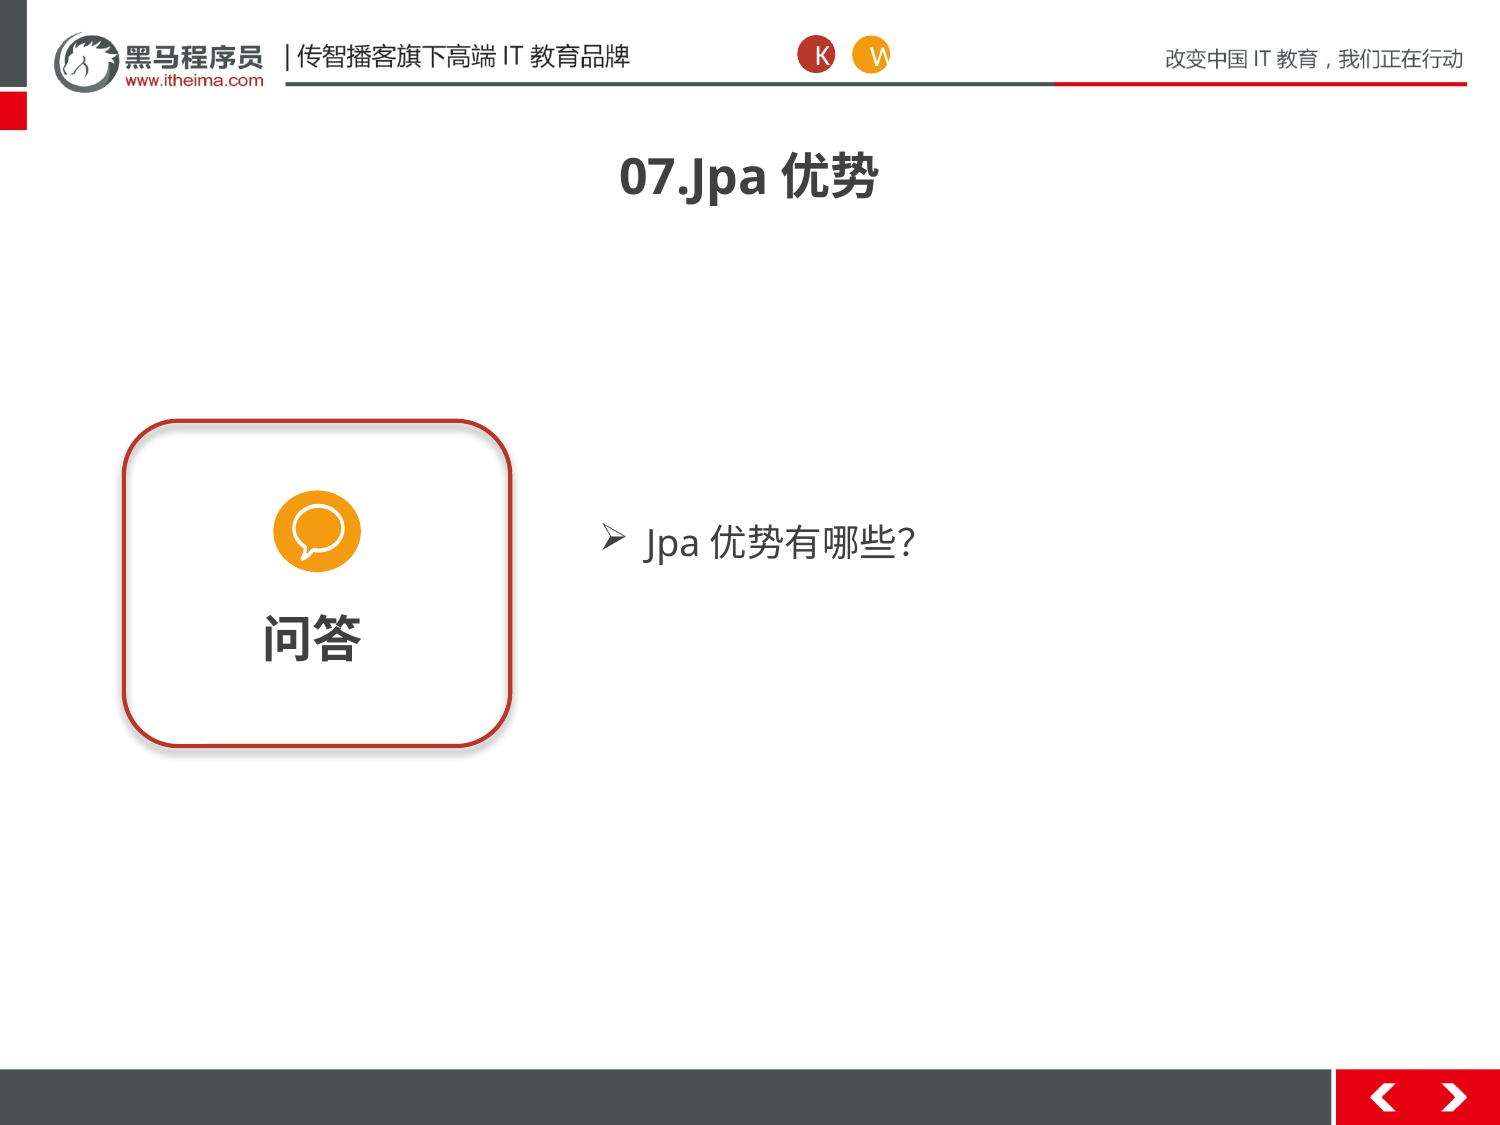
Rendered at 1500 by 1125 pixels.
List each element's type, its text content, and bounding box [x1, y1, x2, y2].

text_box Jpa优势有哪些？ [584, 516, 1500, 572]
text_box K [795, 32, 838, 76]
picture [0, 0, 1500, 137]
text_box 07.Jpa优势 [0, 137, 1500, 209]
picture [0, 209, 1500, 1125]
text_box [123, 420, 511, 747]
text_box W [850, 33, 893, 76]
